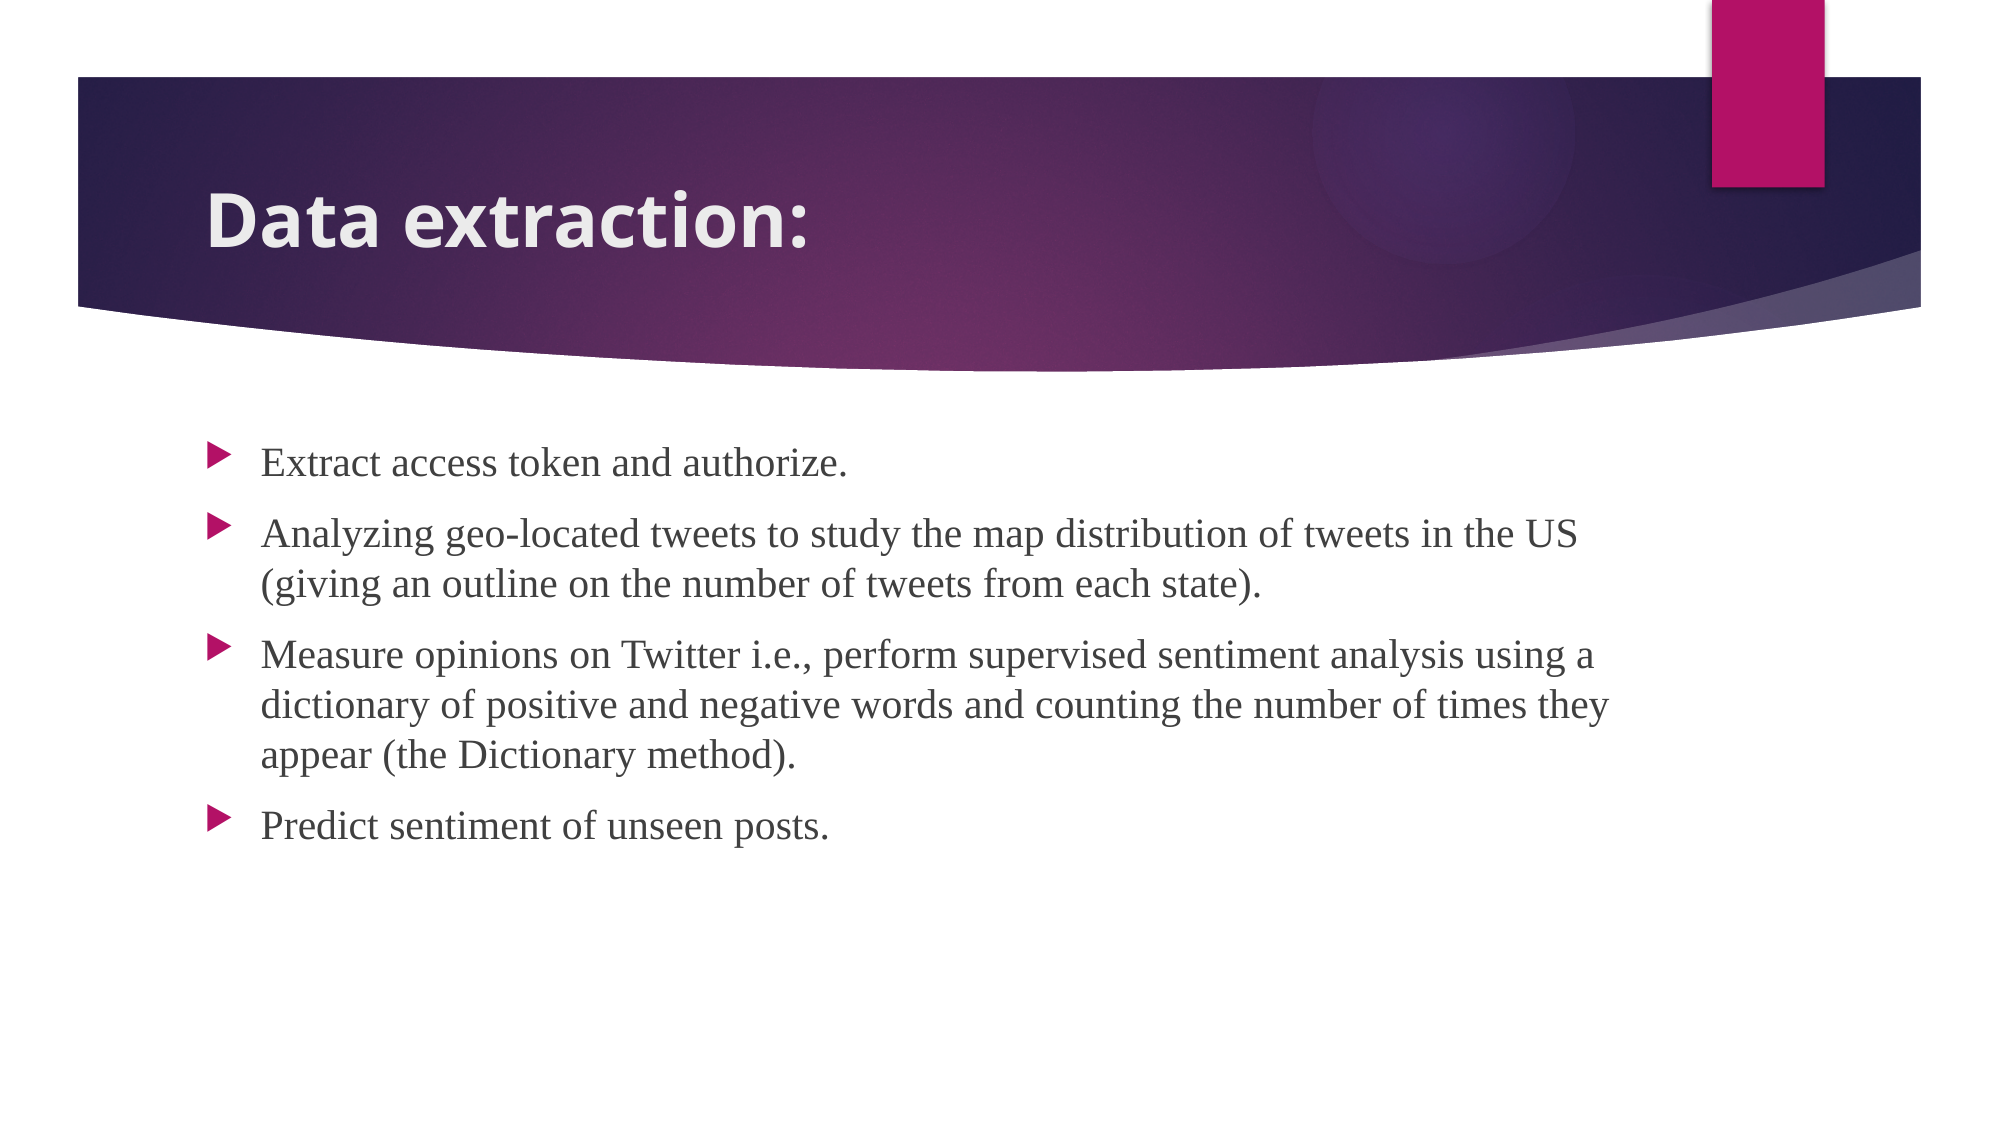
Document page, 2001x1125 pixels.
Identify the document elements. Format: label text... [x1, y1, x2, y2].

list Extract access token and authorize. Analyzing geo-located tweets to study the map distribution of tweets in the US (giving an outline on the number of tweets from each state). Measure opinions on Twitter i.e., perform supervised sentiment analysis using a dictionary of positive and negative words and counting the number of times they appear (the Dictionary method). Predict sentiment of unseen posts. [189, 427, 1638, 988]
title Data extraction: [189, 159, 1627, 276]
